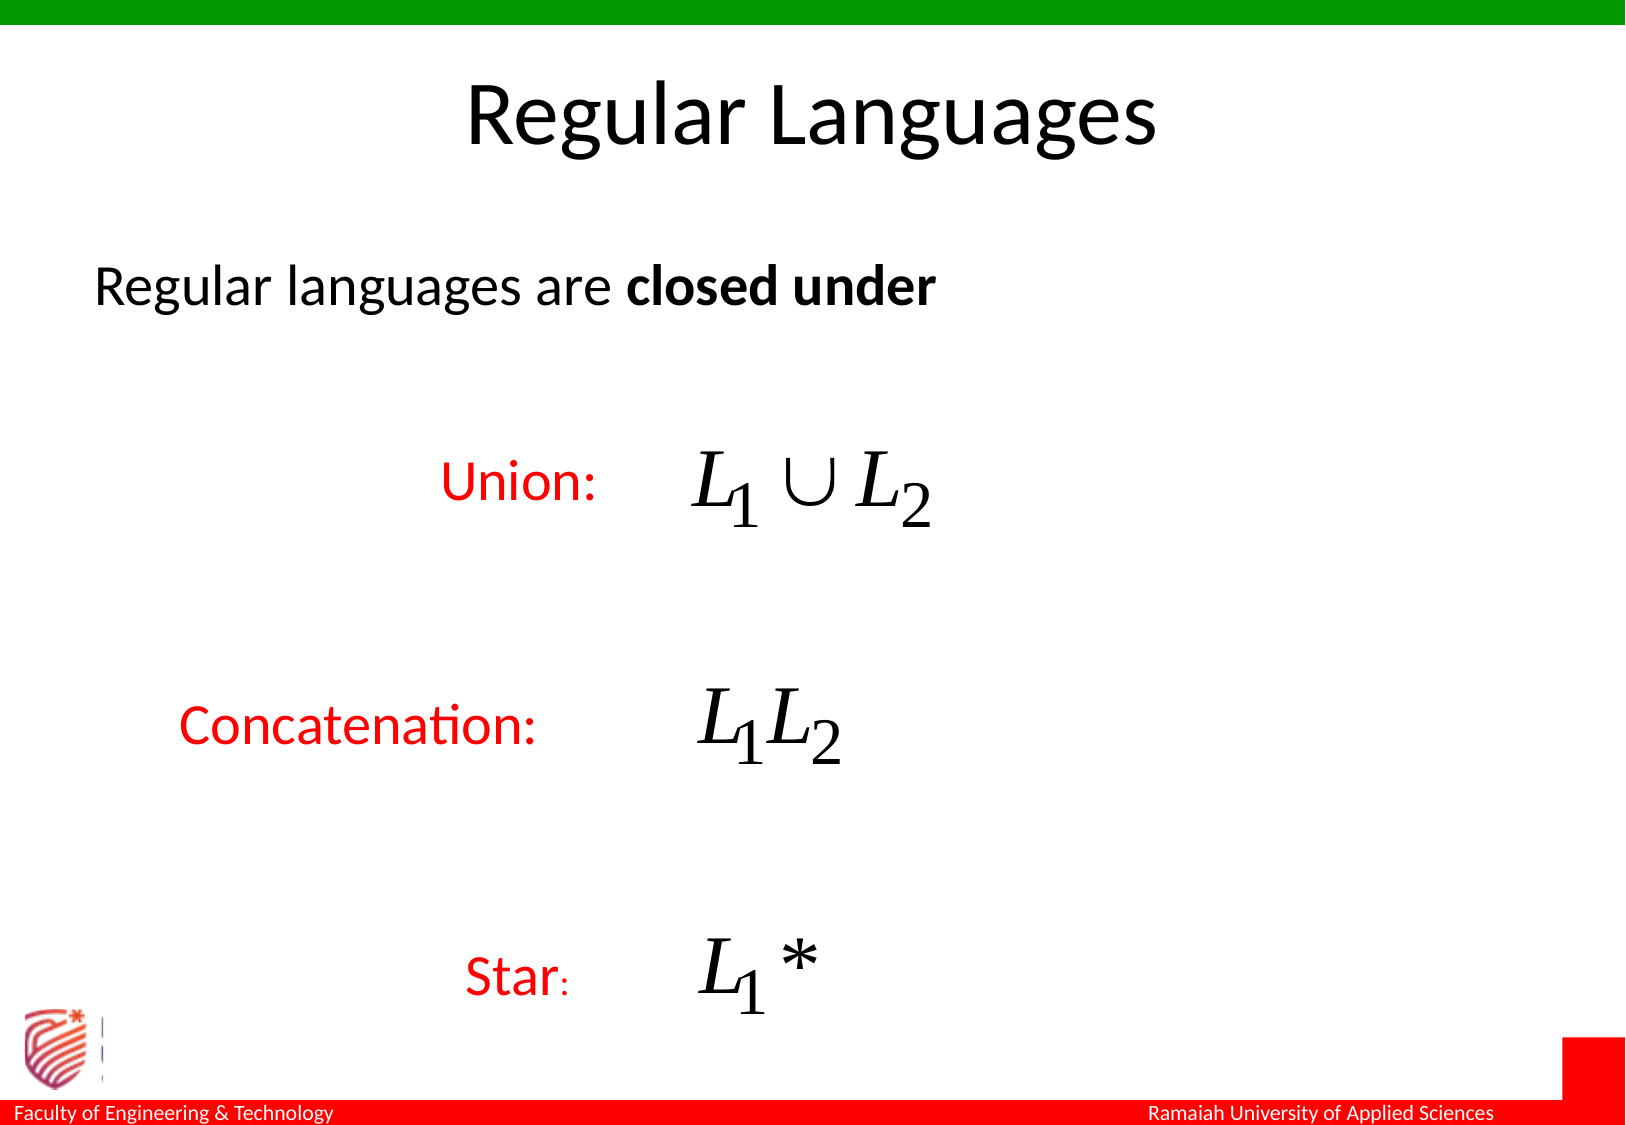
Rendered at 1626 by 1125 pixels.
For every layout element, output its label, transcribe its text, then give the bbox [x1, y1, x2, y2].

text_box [449, 924, 819, 1019]
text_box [423, 434, 936, 532]
title Regular Languages [81, 45, 1544, 233]
text_box Regular languages are closed under [79, 239, 952, 324]
picture [24, 1009, 104, 1090]
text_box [162, 674, 845, 769]
